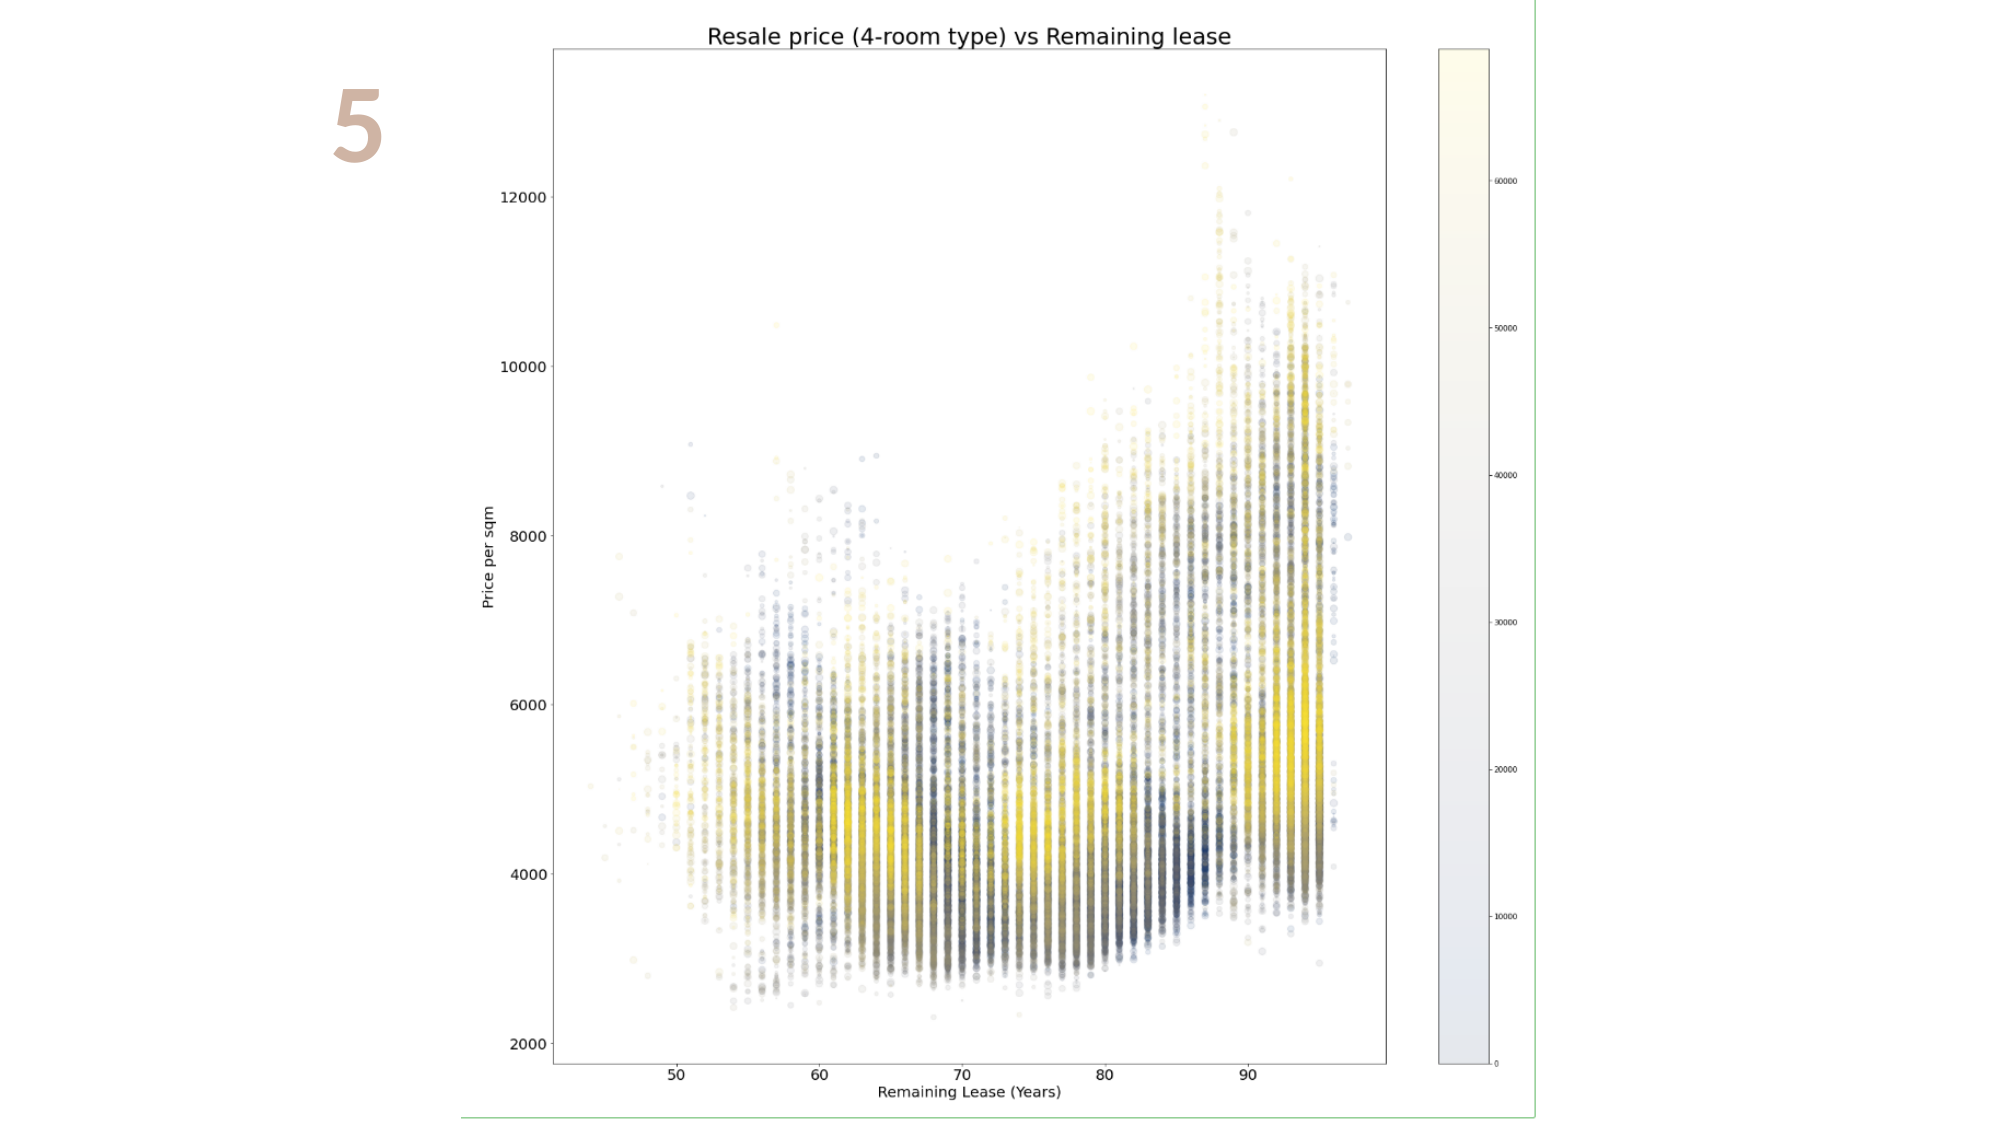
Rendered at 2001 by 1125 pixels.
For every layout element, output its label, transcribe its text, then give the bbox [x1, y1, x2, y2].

text_box 5 [313, 42, 405, 193]
picture [461, 0, 1539, 1125]
